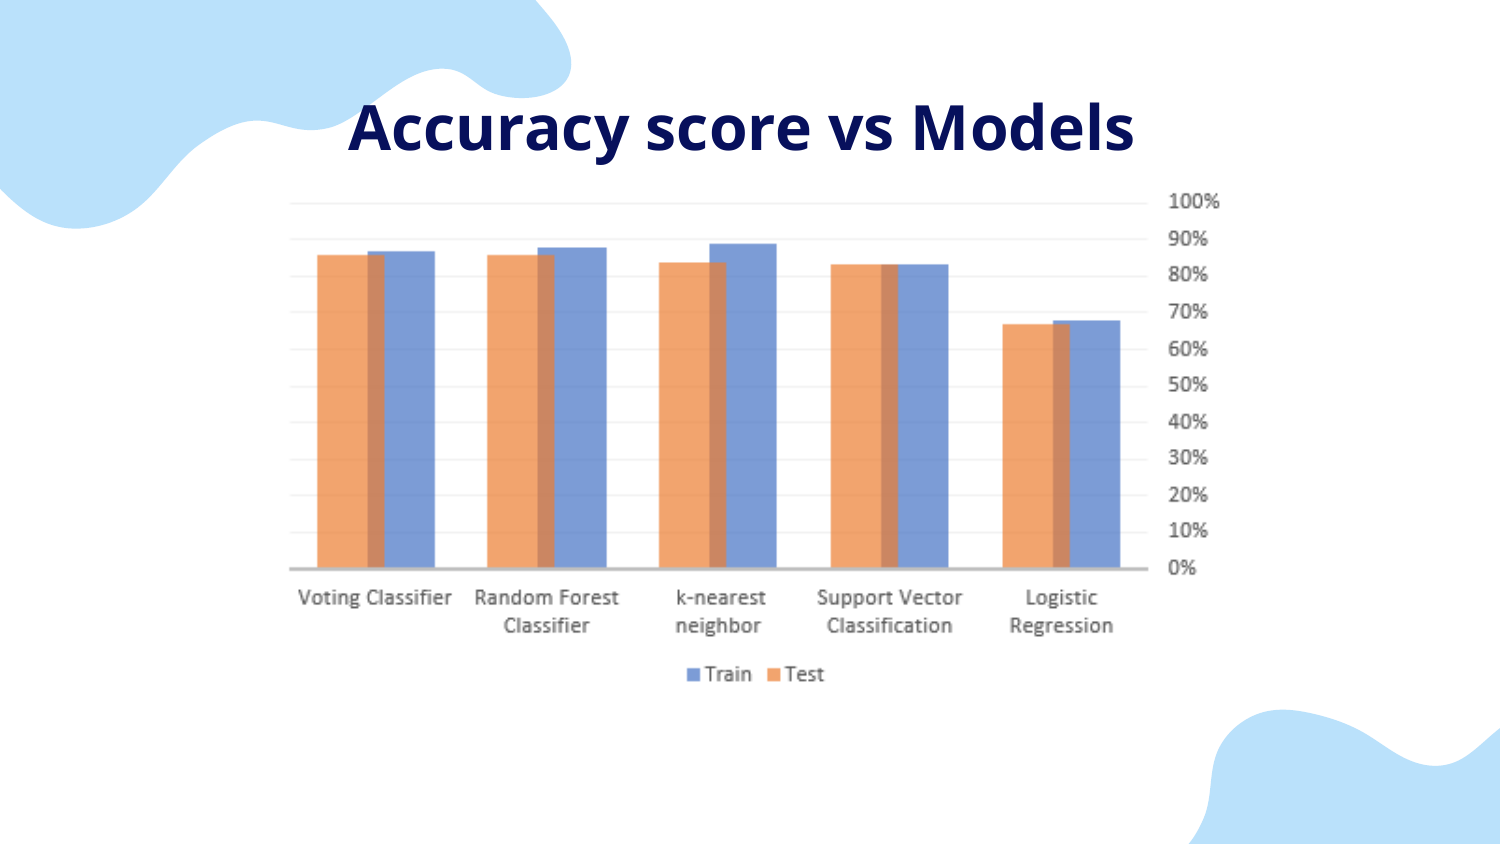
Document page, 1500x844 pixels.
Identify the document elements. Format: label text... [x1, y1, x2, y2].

picture [271, 173, 1229, 755]
title Accuracy score vs Models [51, 72, 1449, 167]
